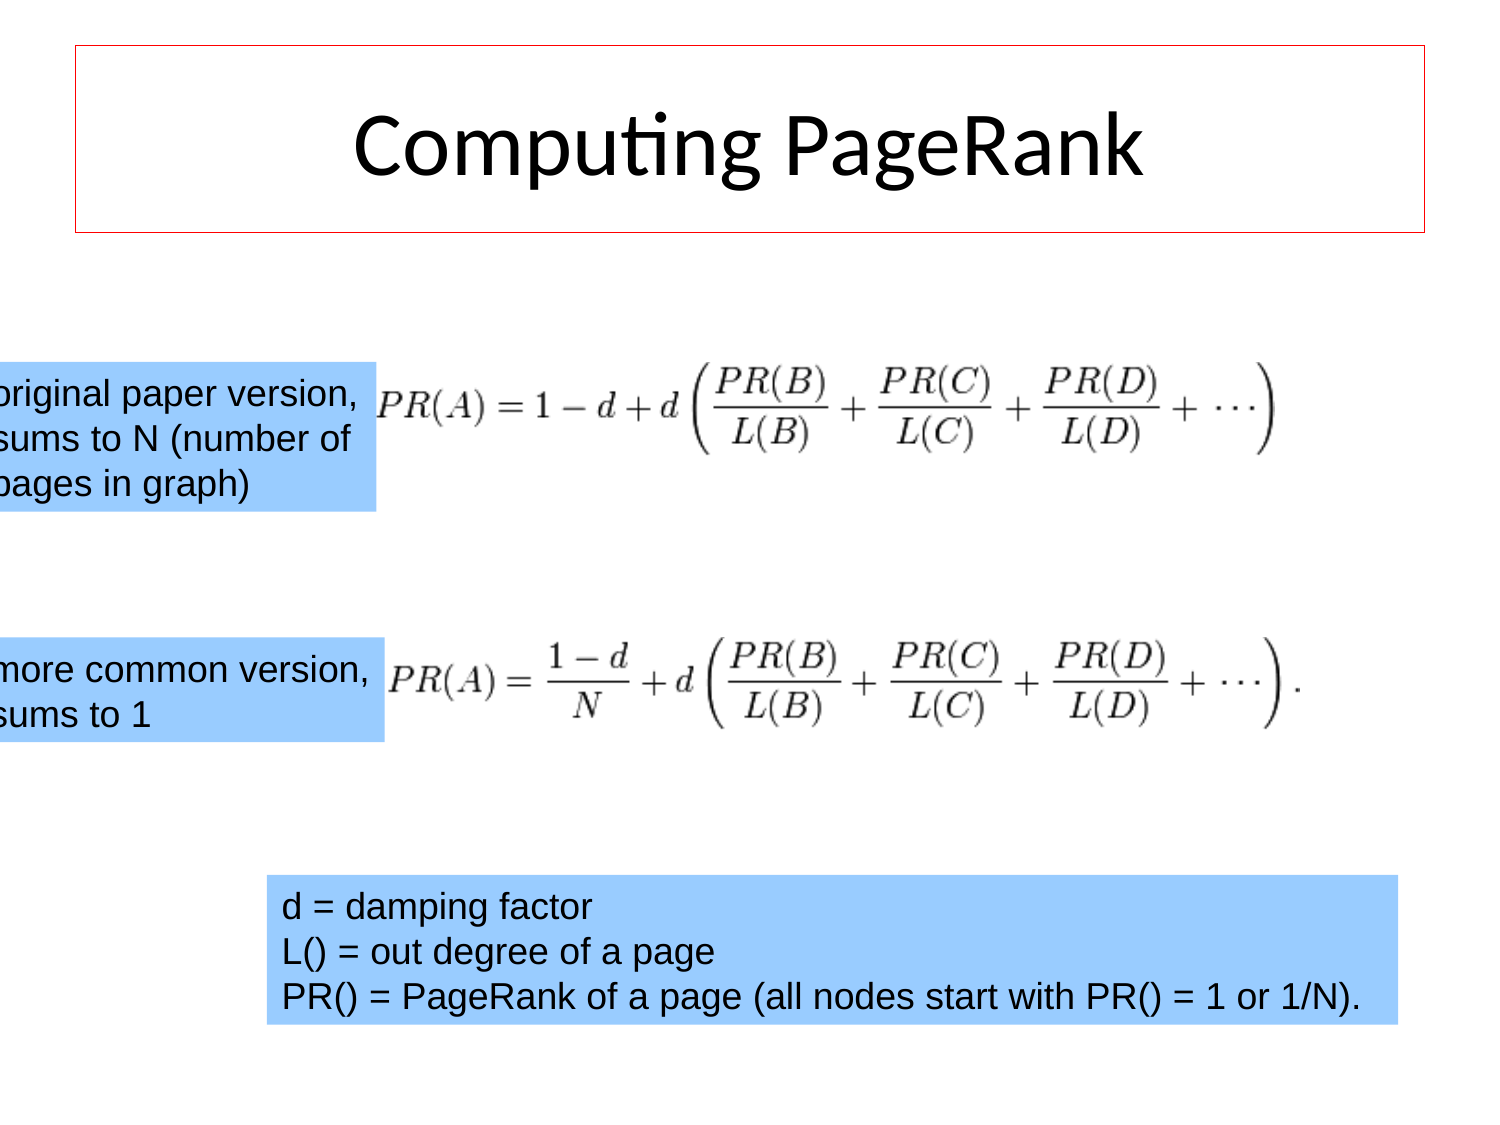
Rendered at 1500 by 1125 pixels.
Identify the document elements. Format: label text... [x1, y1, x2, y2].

text_box more common version, sums to 1 [0, 637, 385, 743]
picture [374, 362, 1276, 457]
text_box original paper version, sums to N (number of pages in graph) [0, 361, 377, 512]
picture [387, 637, 1301, 731]
title Computing PageRank [75, 45, 1425, 233]
text_box d = damping factor L() = out degree of a page PR() = PageRank of a page (all nodes start with PR() = 1 or 1/N). [266, 874, 1399, 1025]
